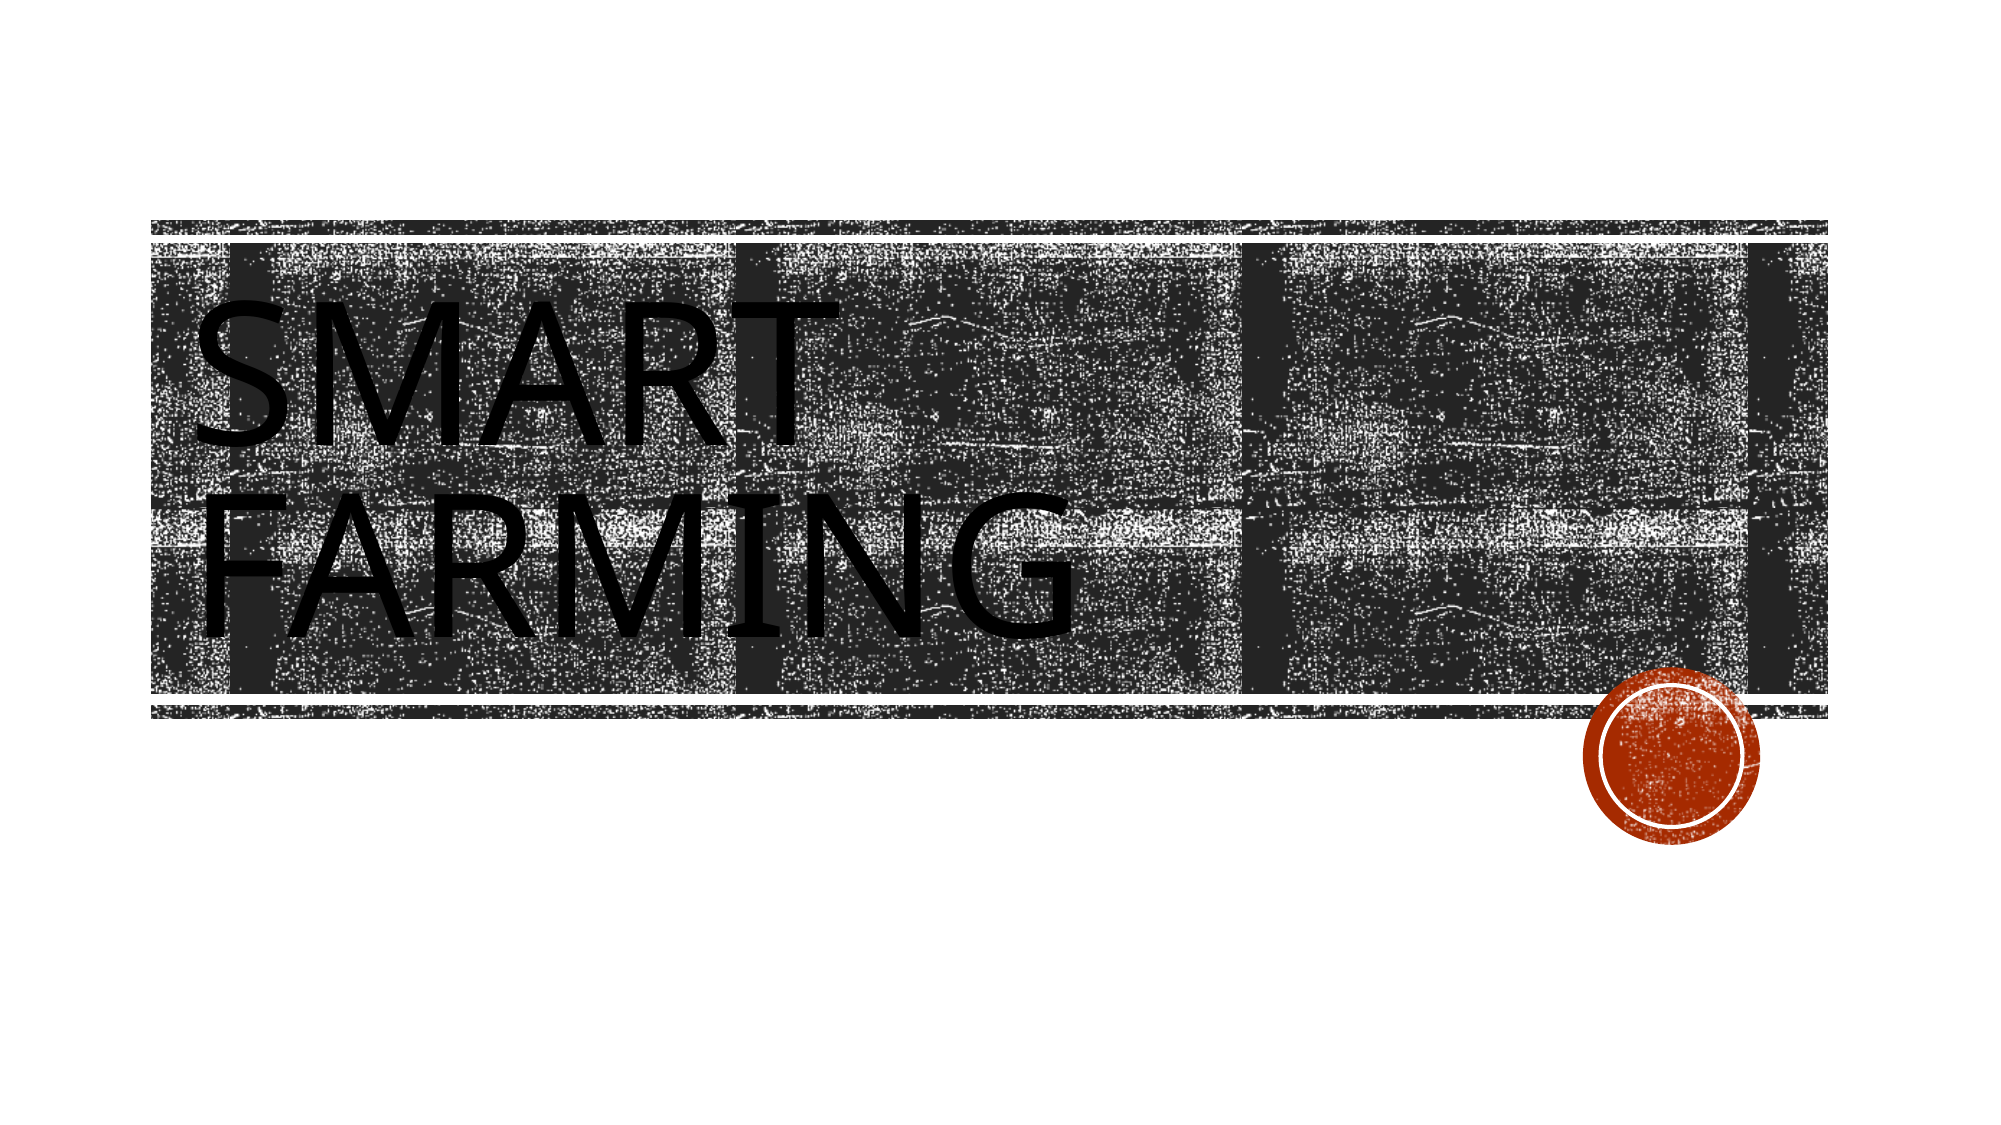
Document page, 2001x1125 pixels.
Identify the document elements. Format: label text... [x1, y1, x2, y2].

title SMART FARMING [172, 234, 1808, 733]
